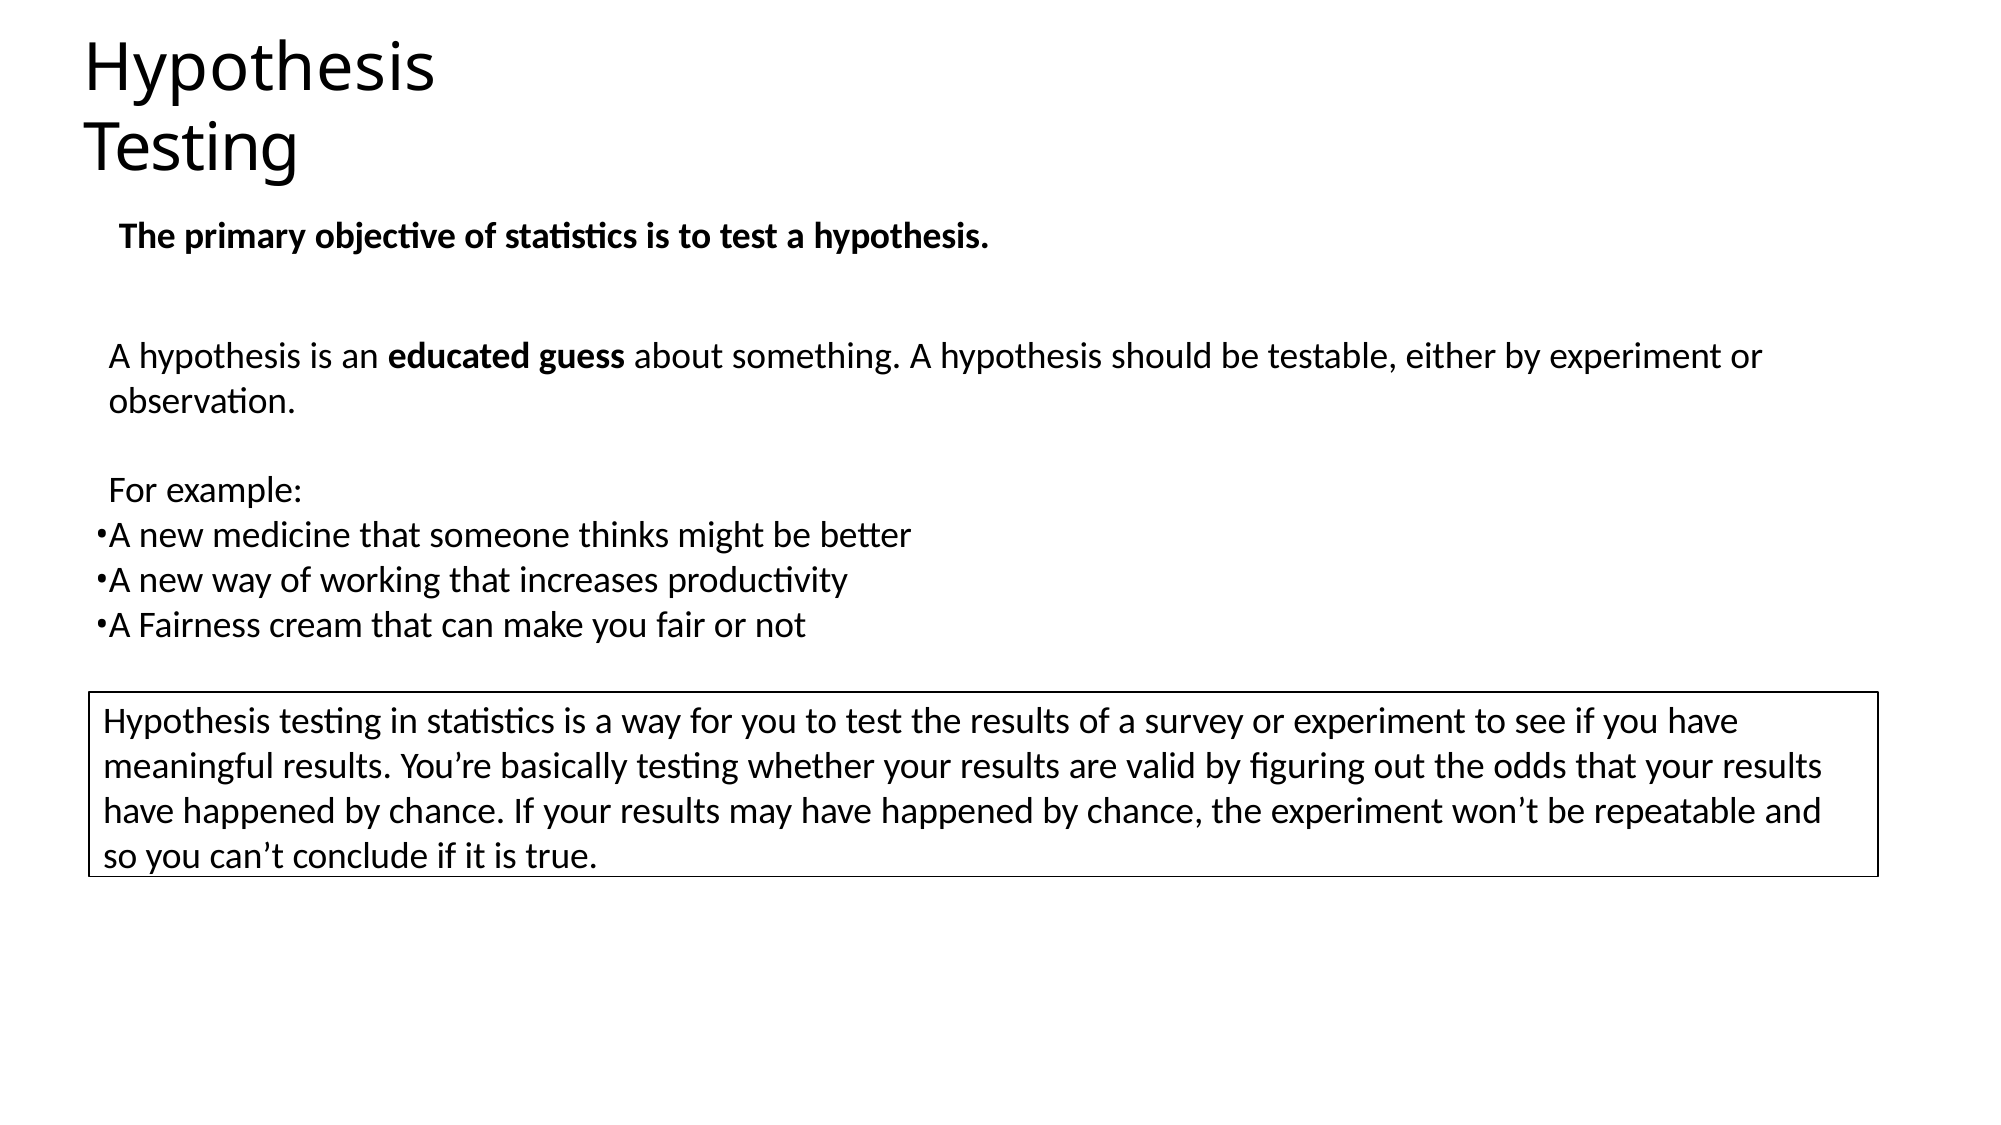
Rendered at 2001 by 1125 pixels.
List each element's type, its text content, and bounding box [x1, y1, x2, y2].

text_box The primary objective of statistics is to test a hypothesis. A hypothesis is an educated guess about something. A hypothesis should be testable, either by experiment or observation. For example: A new medicine that someone thinks might be better A new way of working that increases productivity A Fairness cream that can make you fair or not [93, 208, 1777, 646]
title Hypothesis Testing [81, 21, 639, 212]
text_box Hypothesis testing in statistics is a way for you to test the results of a survey or experiment to see if you have meaningful results. You’re basically testing whether your results are valid by figuring out the odds that your results have happened by chance. If your results may have happened by chance, the experiment won’t be repeatable and so you can’t conclude if it is true. [89, 691, 1879, 877]
